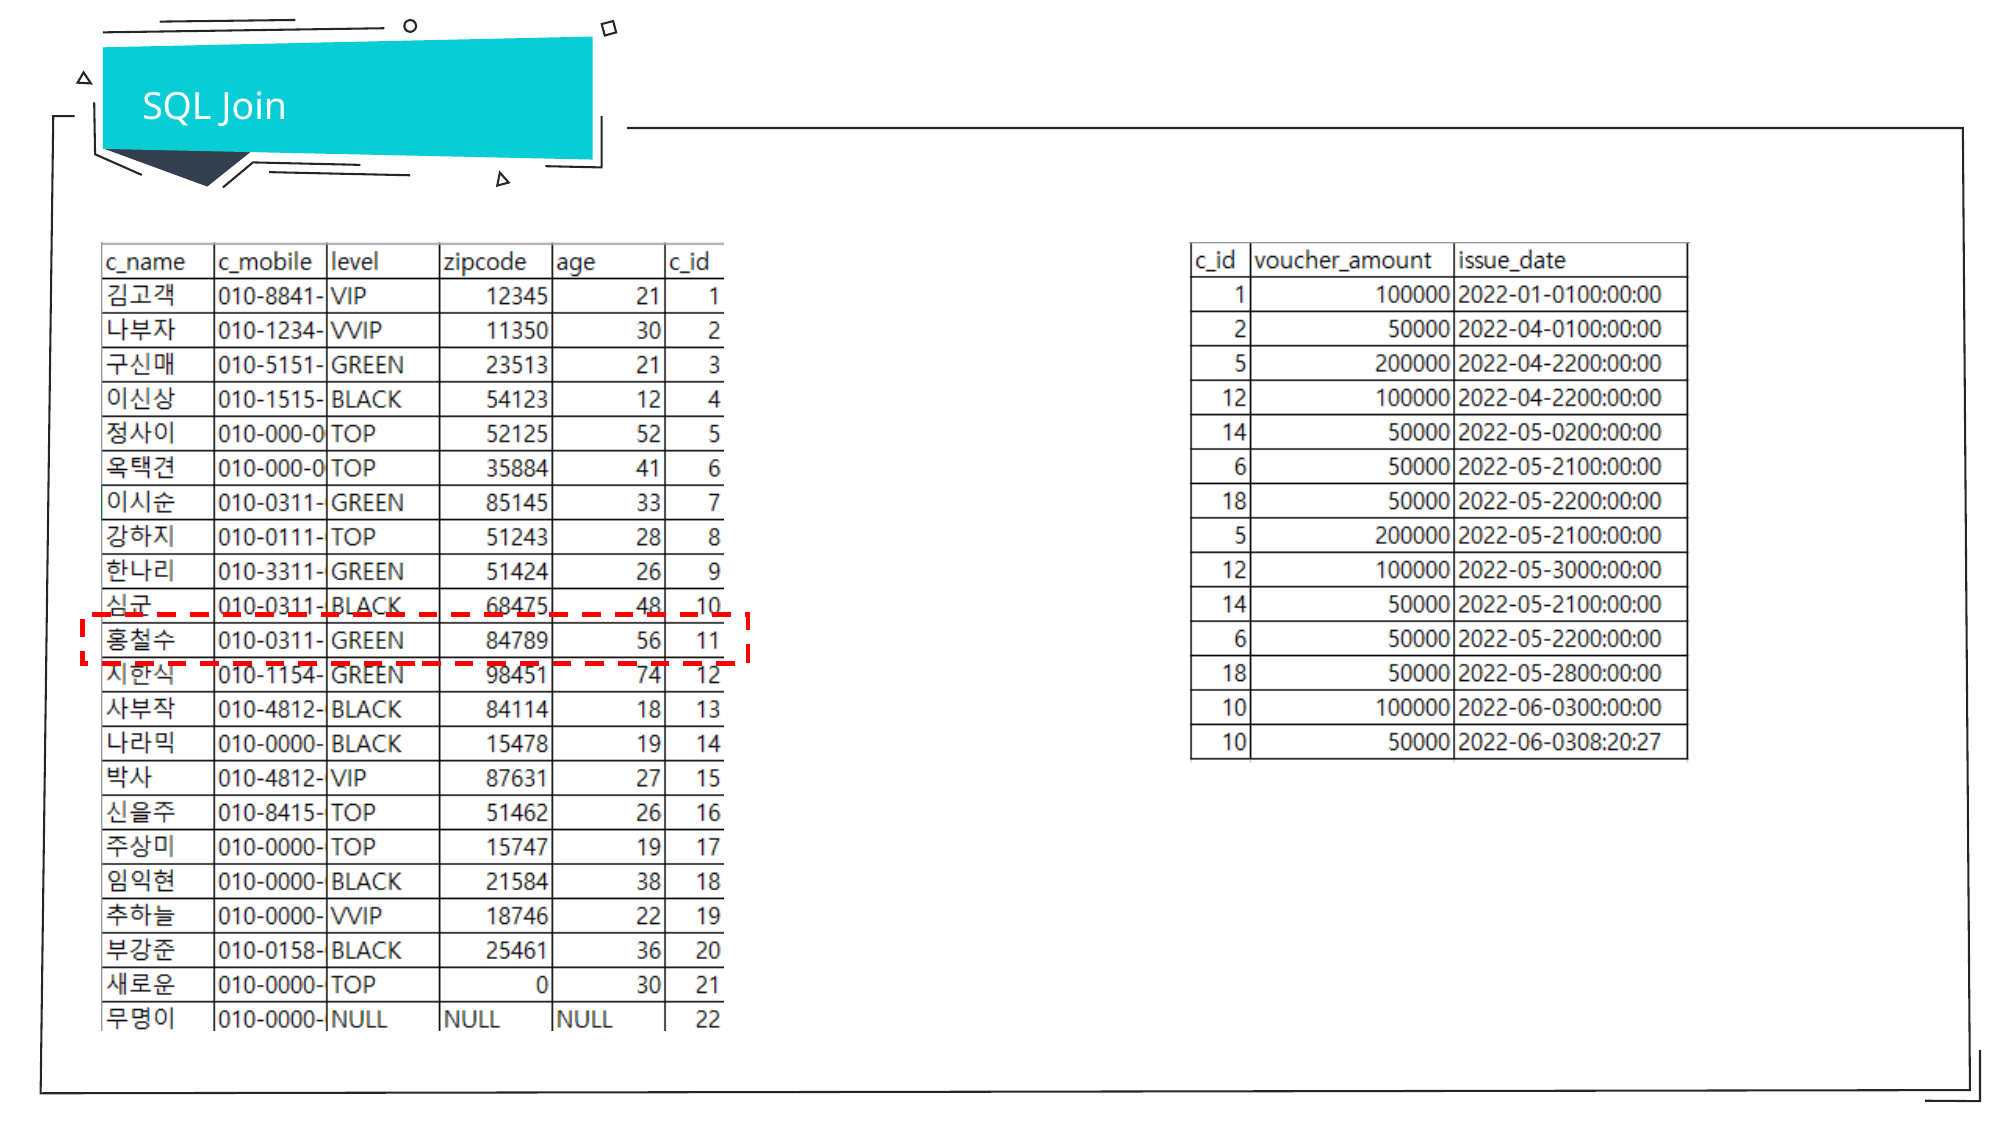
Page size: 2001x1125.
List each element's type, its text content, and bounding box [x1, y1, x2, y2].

text_box SQL Join [127, 51, 303, 135]
picture [101, 242, 724, 1031]
text_box [81, 613, 101, 665]
text_box [724, 613, 749, 665]
picture [1189, 242, 1690, 763]
